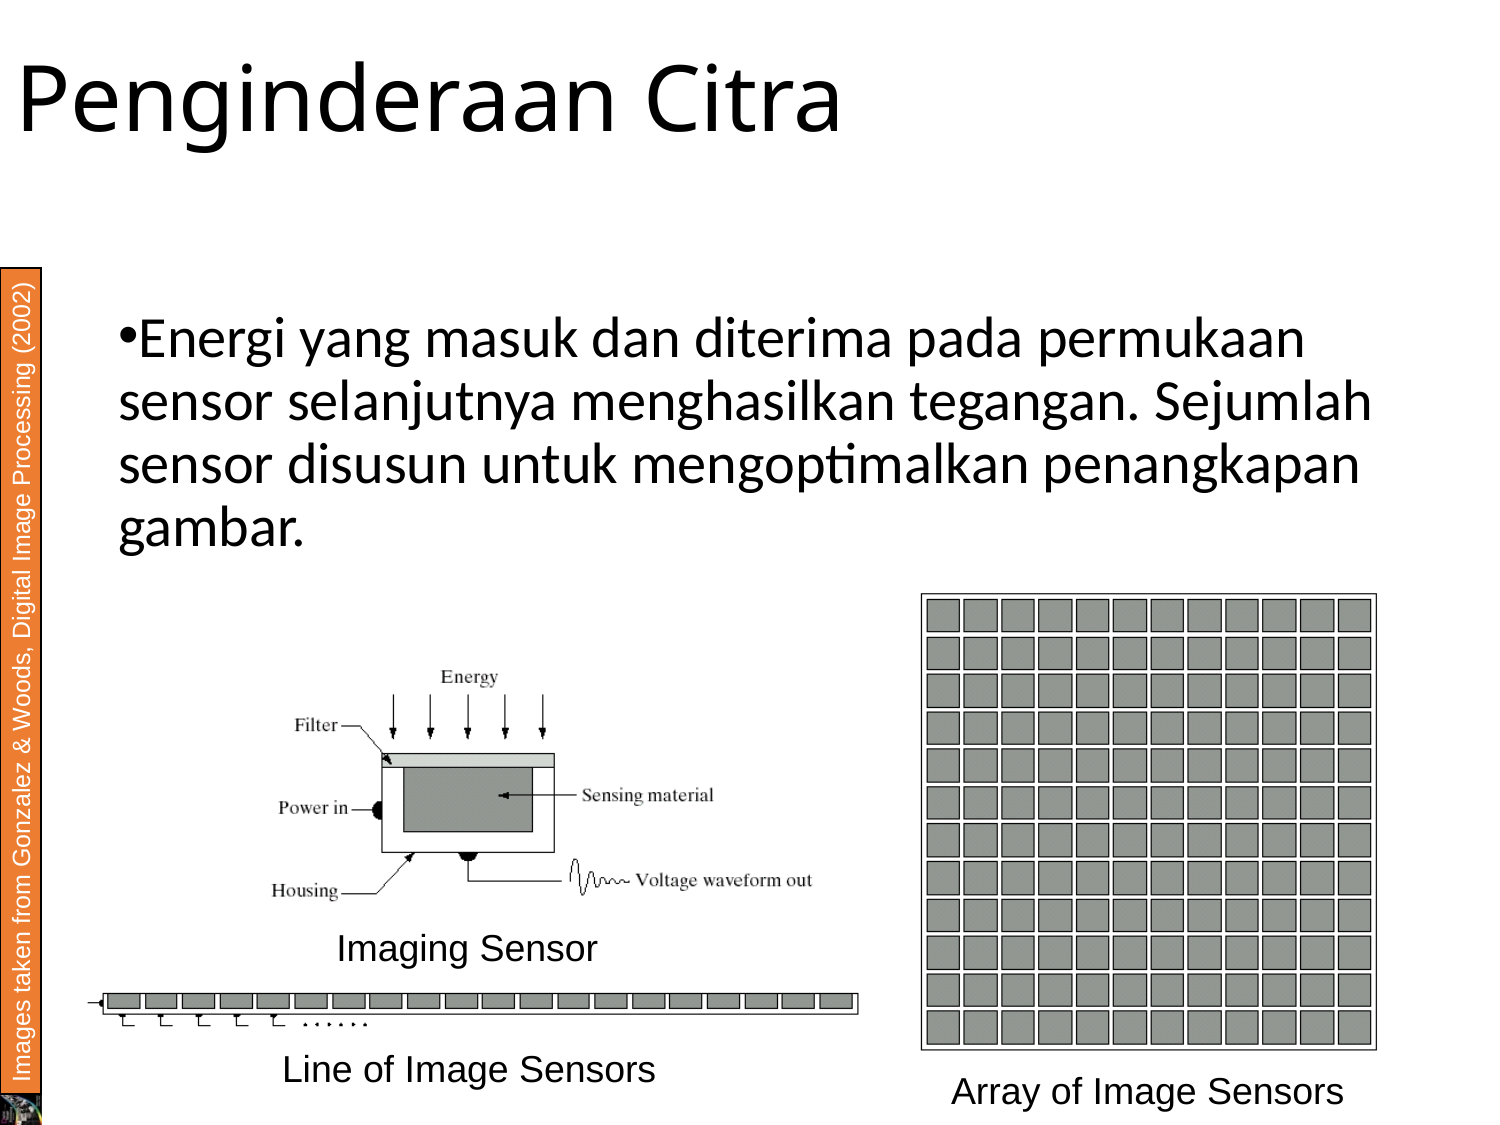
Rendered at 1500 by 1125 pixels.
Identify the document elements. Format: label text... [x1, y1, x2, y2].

text_box Line of Image Sensors [267, 1052, 672, 1098]
picture [76, 963, 862, 1052]
text_box Array of Image Sensors [936, 1059, 1360, 1120]
picture [257, 660, 834, 916]
text_box Imaging Sensor [321, 916, 614, 963]
picture [904, 573, 1392, 1054]
list Energi yang masuk dan diterima pada permukaan sensor selanjutnya menghasilkan tegangan. Sejumlah sensor disusun untuk mengoptimalkan penangkapan gambar. [103, 299, 1397, 1014]
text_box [0, 267, 43, 1125]
title Penginderaan Citra [0, 44, 1294, 159]
